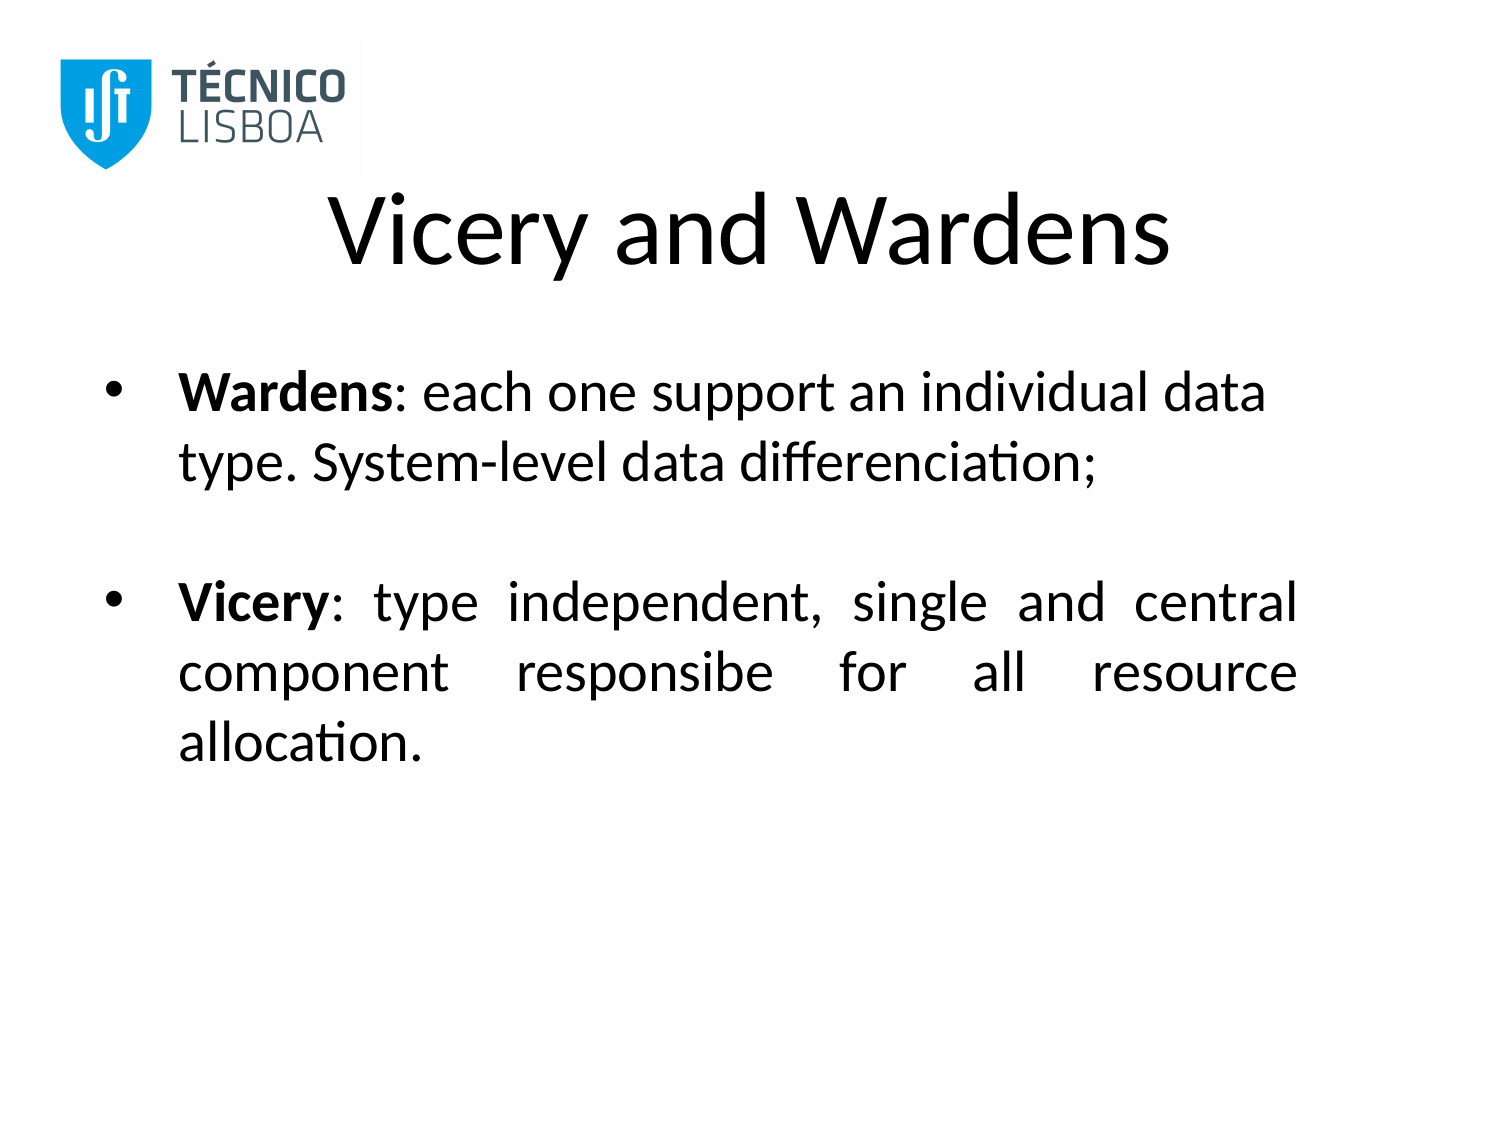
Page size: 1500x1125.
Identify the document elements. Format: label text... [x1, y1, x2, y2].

title Vicery and Wardens [112, 124, 1388, 321]
picture [42, 38, 363, 181]
text_box Wardens: each one support an individual data type. System-level data differenciation; Vicery: type independent, single and central component responsibe for all resource allocation. [89, 345, 1314, 781]
